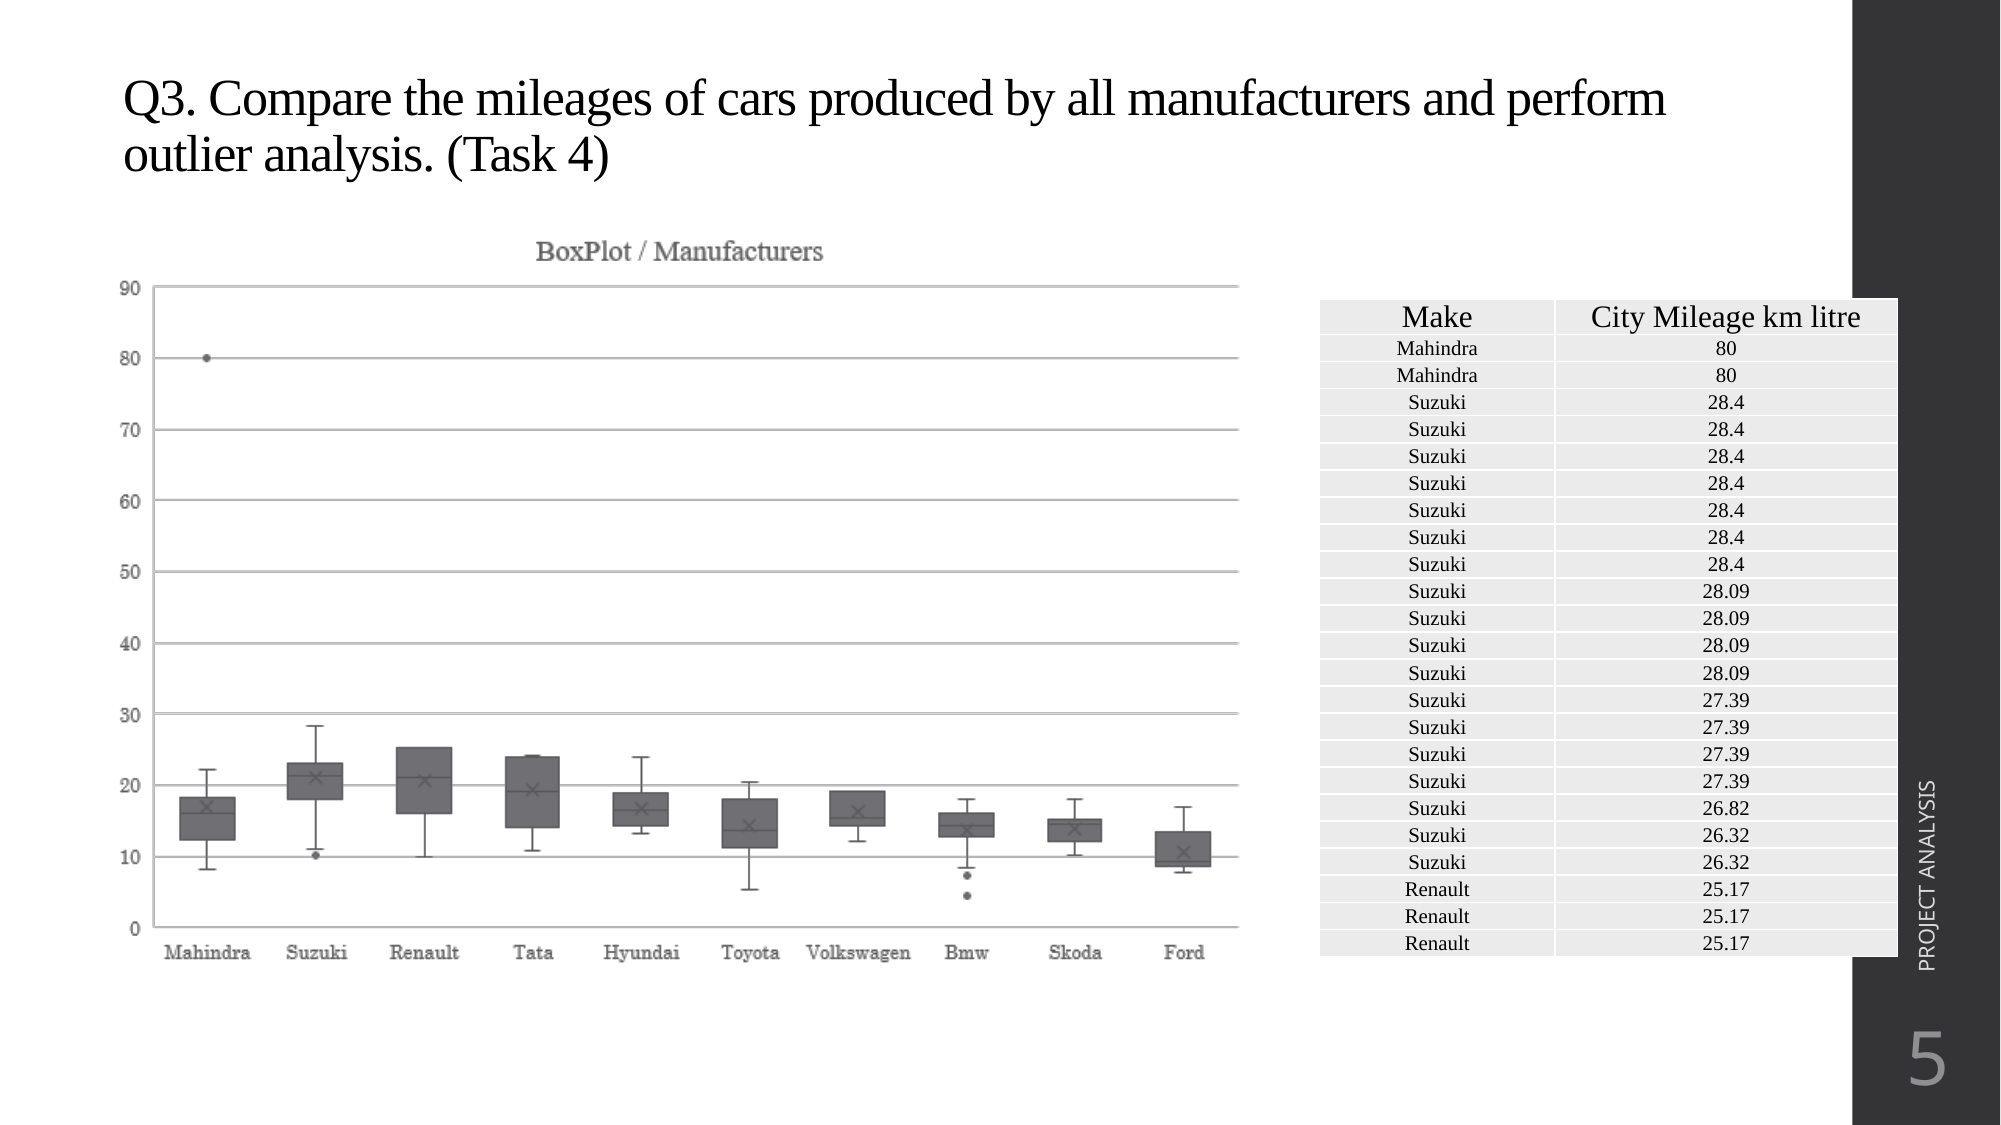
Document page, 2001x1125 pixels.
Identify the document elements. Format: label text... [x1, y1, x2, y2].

table_cell 28.4 [1556, 389, 1897, 415]
table_cell 26.32 [1556, 849, 1897, 874]
table_cell Suzuki [1320, 471, 1554, 496]
table_cell Suzuki [1320, 660, 1554, 685]
table_cell 27.39 [1556, 714, 1897, 739]
table_cell 28.09 [1556, 633, 1897, 658]
table_cell Suzuki [1320, 768, 1554, 793]
table_cell 26.32 [1556, 822, 1897, 847]
table_cell Mahindra [1320, 335, 1554, 361]
table_cell Suzuki [1320, 741, 1554, 766]
table_cell 25.17 [1556, 930, 1897, 956]
table_cell Renault [1320, 876, 1554, 902]
table_cell Suzuki [1320, 822, 1554, 847]
table_cell Suzuki [1320, 714, 1554, 739]
table_header Make [1320, 300, 1554, 334]
table_cell Suzuki [1320, 849, 1554, 874]
table_cell Suzuki [1320, 579, 1554, 604]
table_cell Suzuki [1320, 416, 1554, 442]
table_cell Suzuki [1320, 389, 1554, 415]
table_cell 28.09 [1556, 660, 1897, 685]
table_cell 28.4 [1556, 416, 1897, 442]
table_cell 28.09 [1556, 579, 1897, 604]
footer PROJECT ANALYSIS [1897, 400, 1958, 988]
table_cell Suzuki [1320, 444, 1554, 469]
table_cell 28.4 [1556, 552, 1897, 577]
table_cell Suzuki [1320, 525, 1554, 550]
table_cell Mahindra [1320, 362, 1554, 388]
table_cell 28.09 [1556, 606, 1897, 631]
table_cell Suzuki [1320, 795, 1554, 820]
table_cell 27.39 [1556, 687, 1897, 712]
table_cell 28.4 [1556, 525, 1897, 550]
picture [108, 222, 1255, 978]
table_cell Suzuki [1320, 498, 1554, 523]
table_cell 27.39 [1556, 768, 1897, 793]
table_cell 80 [1556, 362, 1897, 388]
table_cell Suzuki [1320, 552, 1554, 577]
table_cell Renault [1320, 930, 1554, 956]
table_cell 25.17 [1556, 903, 1897, 929]
table_cell 28.4 [1556, 471, 1897, 496]
table_cell 25.17 [1556, 876, 1897, 902]
table_header City Mileage km litre [1556, 300, 1897, 334]
table_cell 28.4 [1556, 444, 1897, 469]
table_cell 27.39 [1556, 741, 1897, 766]
table_cell 26.82 [1556, 795, 1897, 820]
table_cell Suzuki [1320, 687, 1554, 712]
table_cell Suzuki [1320, 633, 1554, 658]
table_cell Suzuki [1320, 606, 1554, 631]
table_cell Renault [1320, 903, 1554, 929]
title Q3. Compare the mileages of cars produced by all manufacturers and perform outlier analysis. (Task 4) [108, 60, 1831, 191]
slide_number 5 [1852, 1012, 2000, 1110]
table_cell 80 [1556, 335, 1897, 361]
table_cell 28.4 [1556, 498, 1897, 523]
